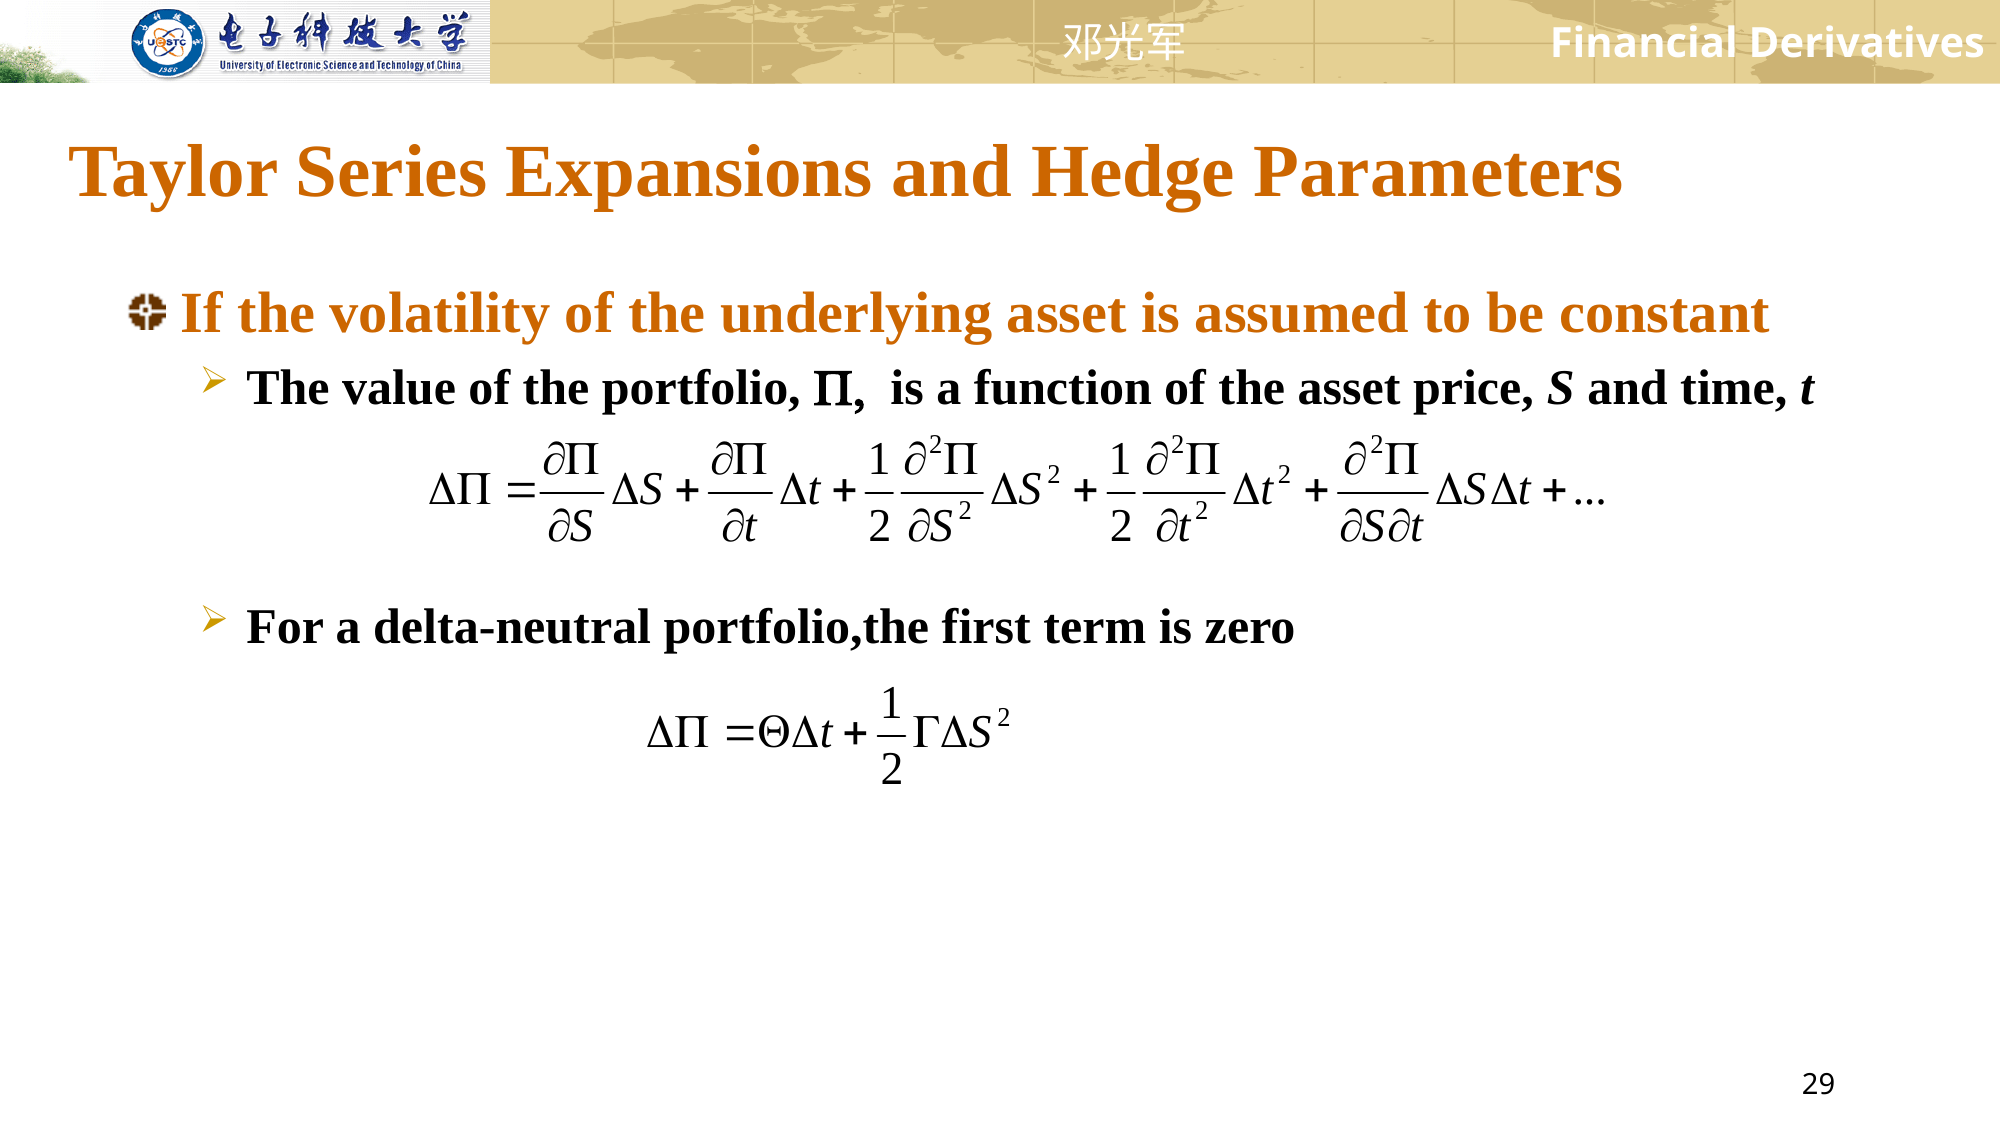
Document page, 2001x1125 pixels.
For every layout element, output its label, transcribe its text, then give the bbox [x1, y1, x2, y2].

title Taylor Series Expansions and Hedge Parameters [53, 78, 1754, 266]
picture [0, 0, 490, 83]
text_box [639, 673, 1015, 793]
picture [124, 289, 166, 330]
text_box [421, 422, 1608, 549]
list If the volatility of the underlying asset is assumed to be constant The value of the portfolio, P, is a function of the asset price, S and time, t For a delta-neutral portfolio,the first term is zero [109, 267, 1872, 917]
